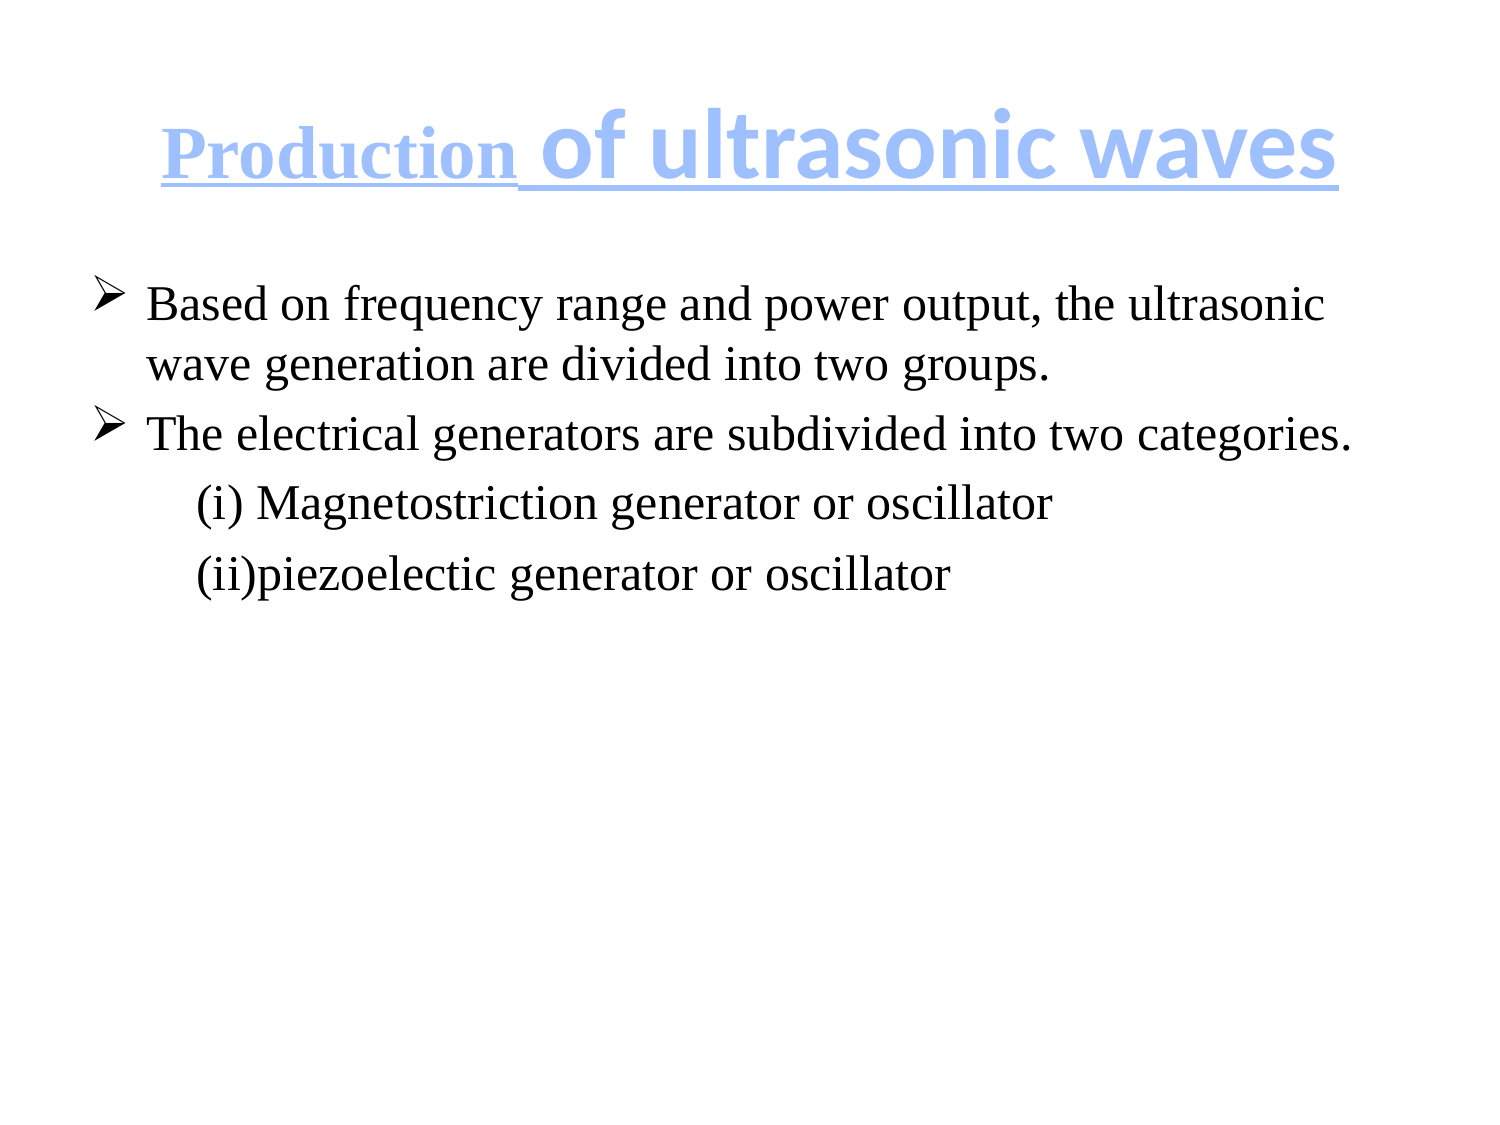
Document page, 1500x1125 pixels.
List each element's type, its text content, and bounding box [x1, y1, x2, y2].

title Production of ultrasonic waves [75, 45, 1425, 233]
list Based on frequency range and power output, the ultrasonic wave generation are divided into two groups. The electrical generators are subdivided into two categories. (i) Magnetostriction generator or oscillator (ii)piezoelectic generator or oscillator [75, 262, 1425, 1005]
